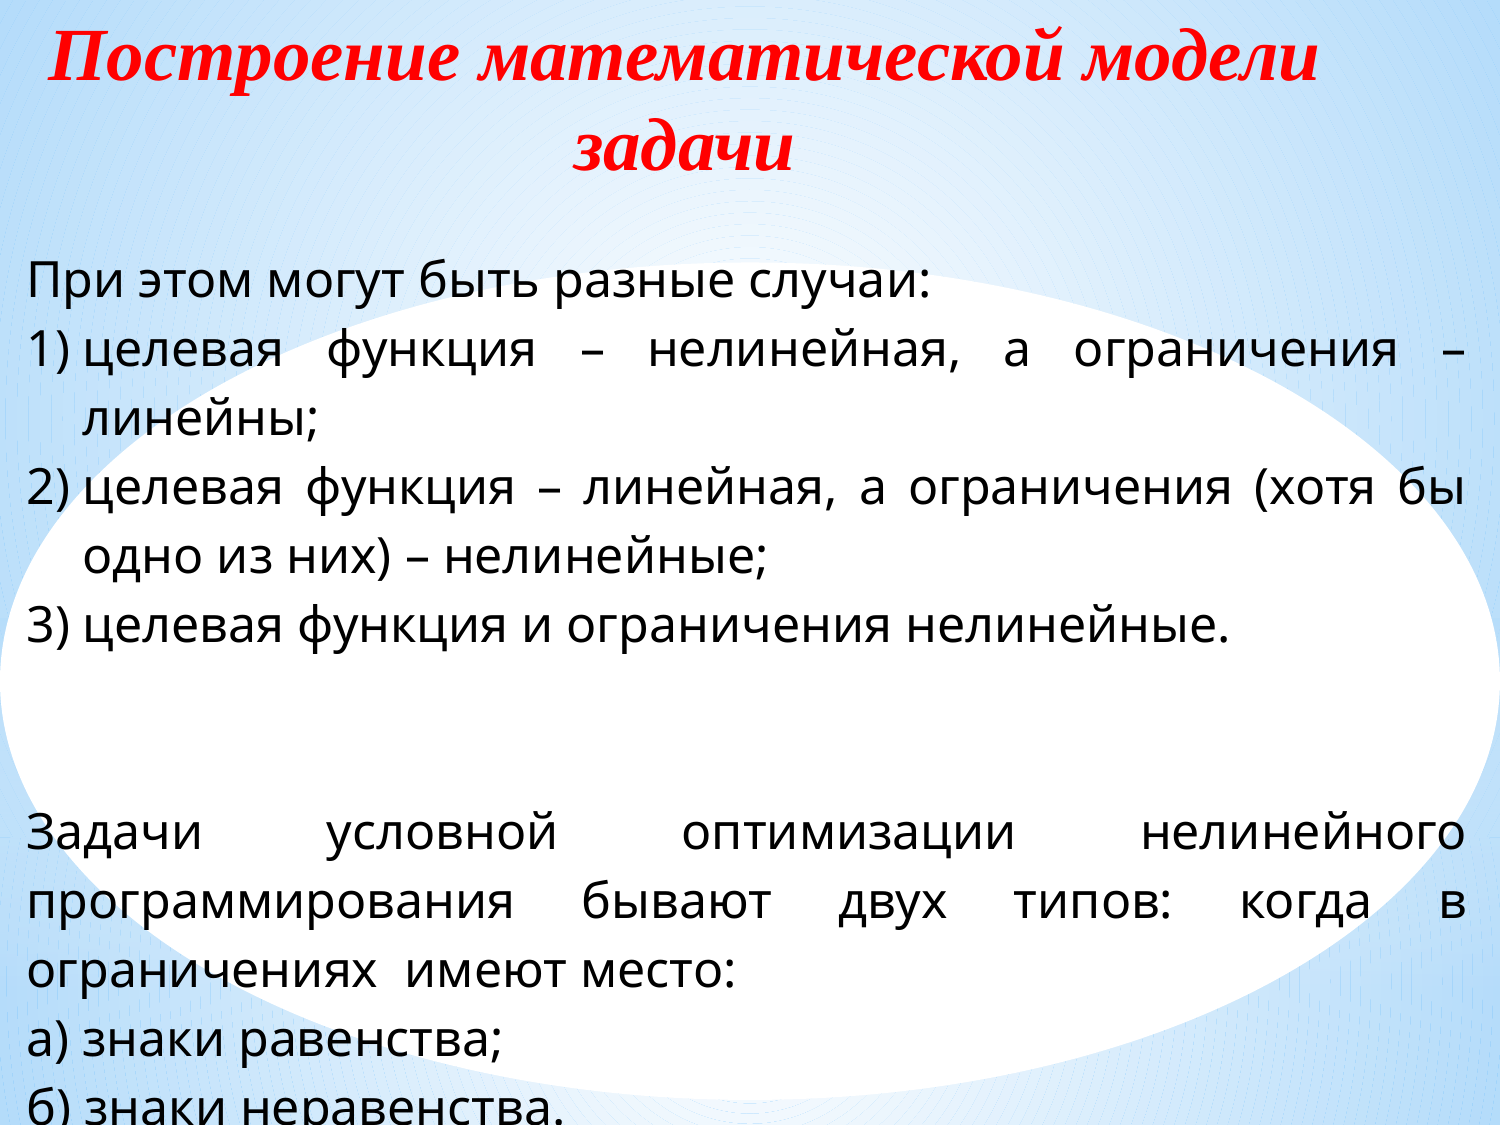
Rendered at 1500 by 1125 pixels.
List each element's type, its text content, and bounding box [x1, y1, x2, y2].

text_box Построение математической модели задачи [0, 0, 1424, 194]
text_box При этом могут быть разные случаи: целевая функция – нелинейная, а ограничения – линейны; целевая функция – линейная, а ограничения (хотя бы одно из них) – нелинейные; целевая функция и ограничения нелинейные. Задачи условной оптимизации нелинейного программирования бывают двух типов: когда в ограничениях имеют место: а) знаки равенства; б) знаки неравенства. [11, 230, 1483, 1125]
